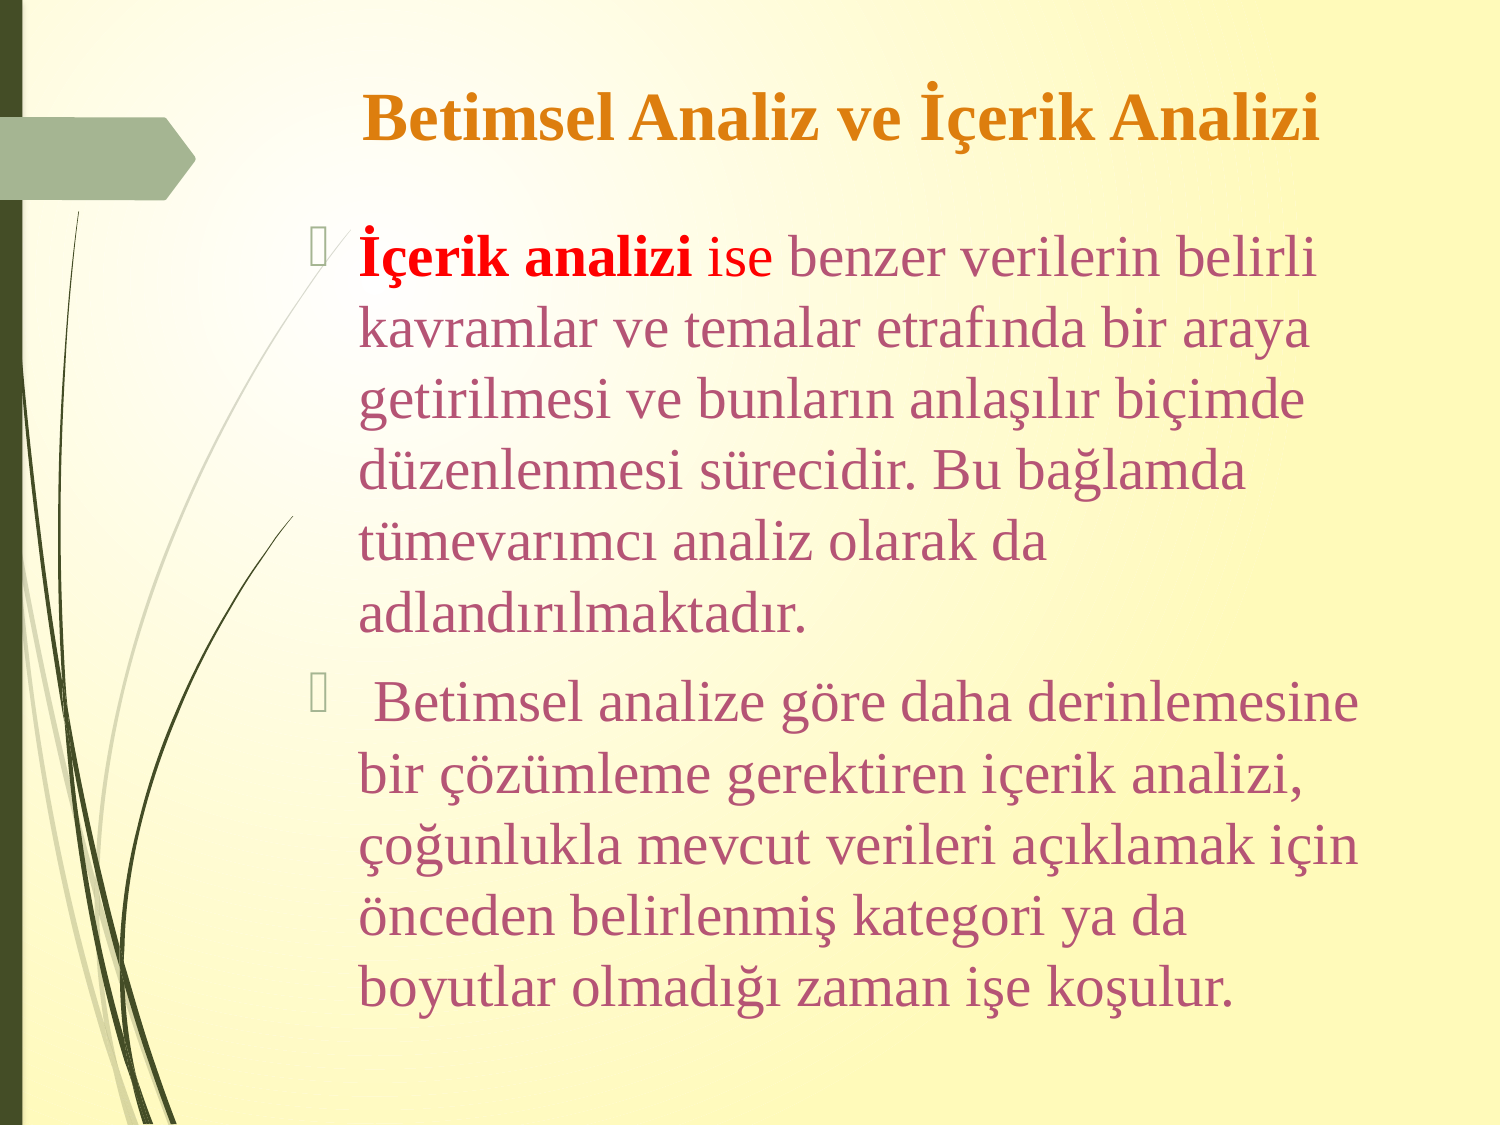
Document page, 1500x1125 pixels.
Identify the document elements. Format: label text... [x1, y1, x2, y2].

title Betimsel Analiz ve İçerik Analizi [319, 63, 1366, 182]
list İçerik analizi ise benzer verilerin belirli kavramlar ve temalar etrafında bir araya getirilmesi ve bunların anlaşılır biçimde düzenlenmesi sürecidir. Bu bağlamda tümevarımcı analiz olarak da adlandırılmaktadır. Betimsel analize göre daha derinlemesine bir çözümleme gerektiren içerik analizi, çoğunlukla mevcut verileri açıklamak için önceden belirlenmiş kategori ya da boyutlar olmadığı zaman işe koşulur. [293, 209, 1391, 1060]
